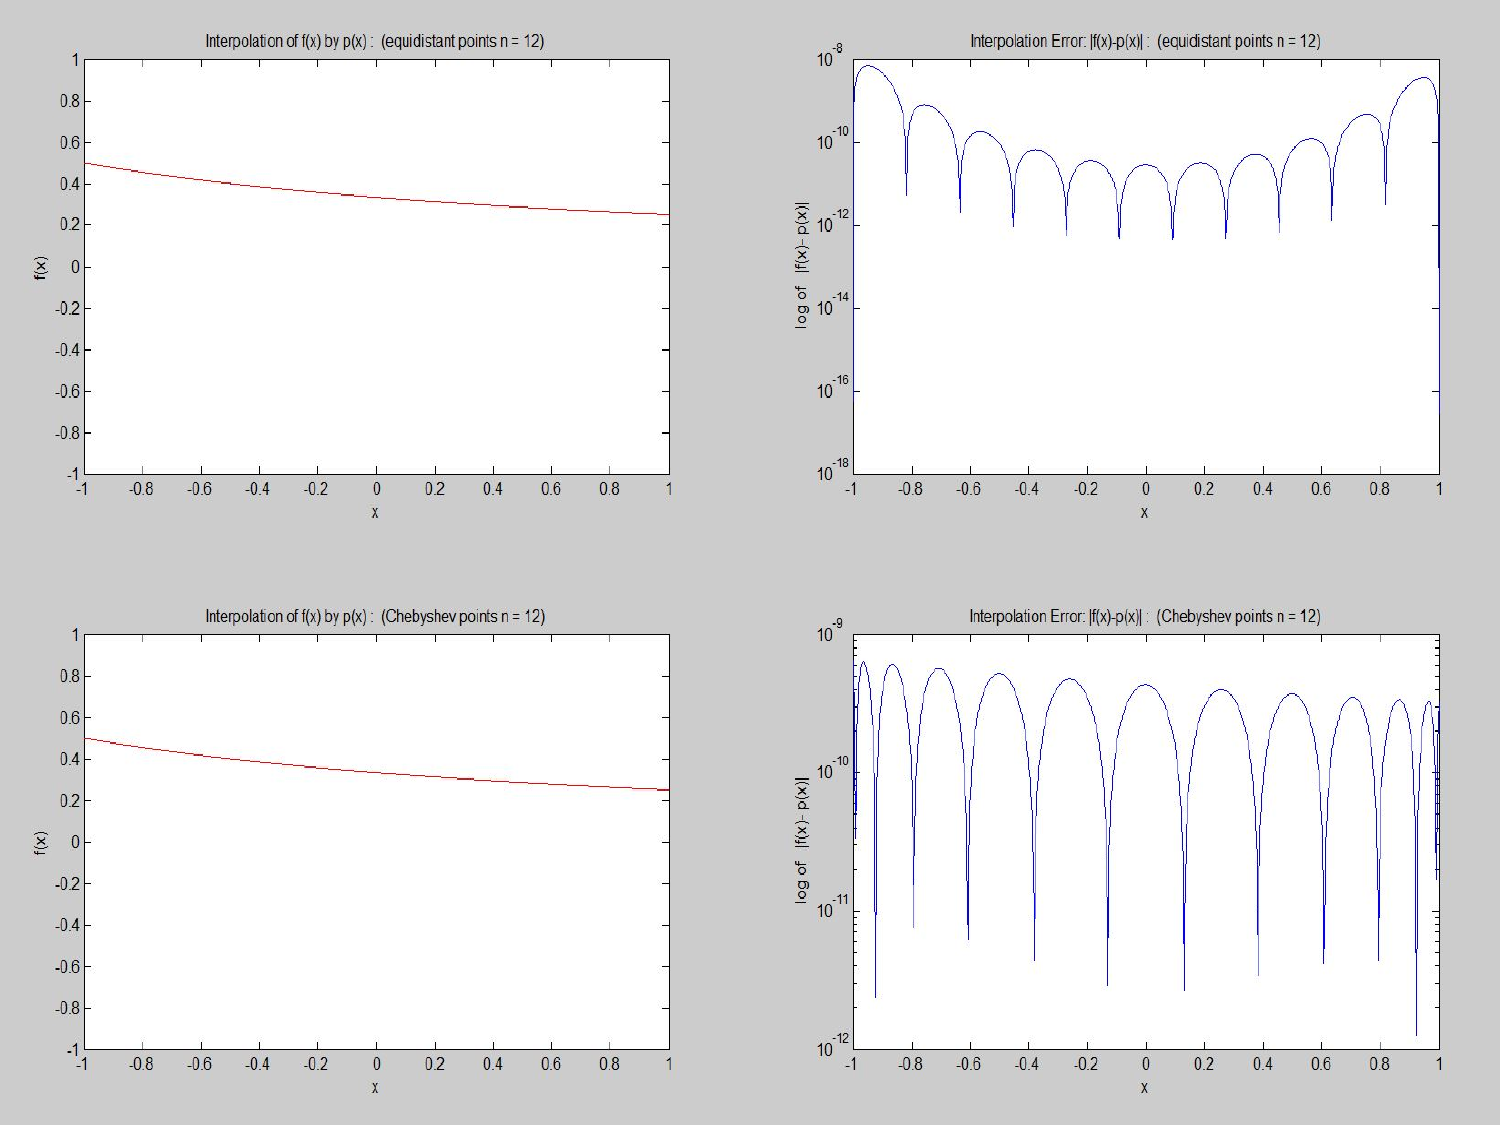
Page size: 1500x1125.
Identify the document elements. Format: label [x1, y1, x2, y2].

list [0, 0, 1500, 1125]
